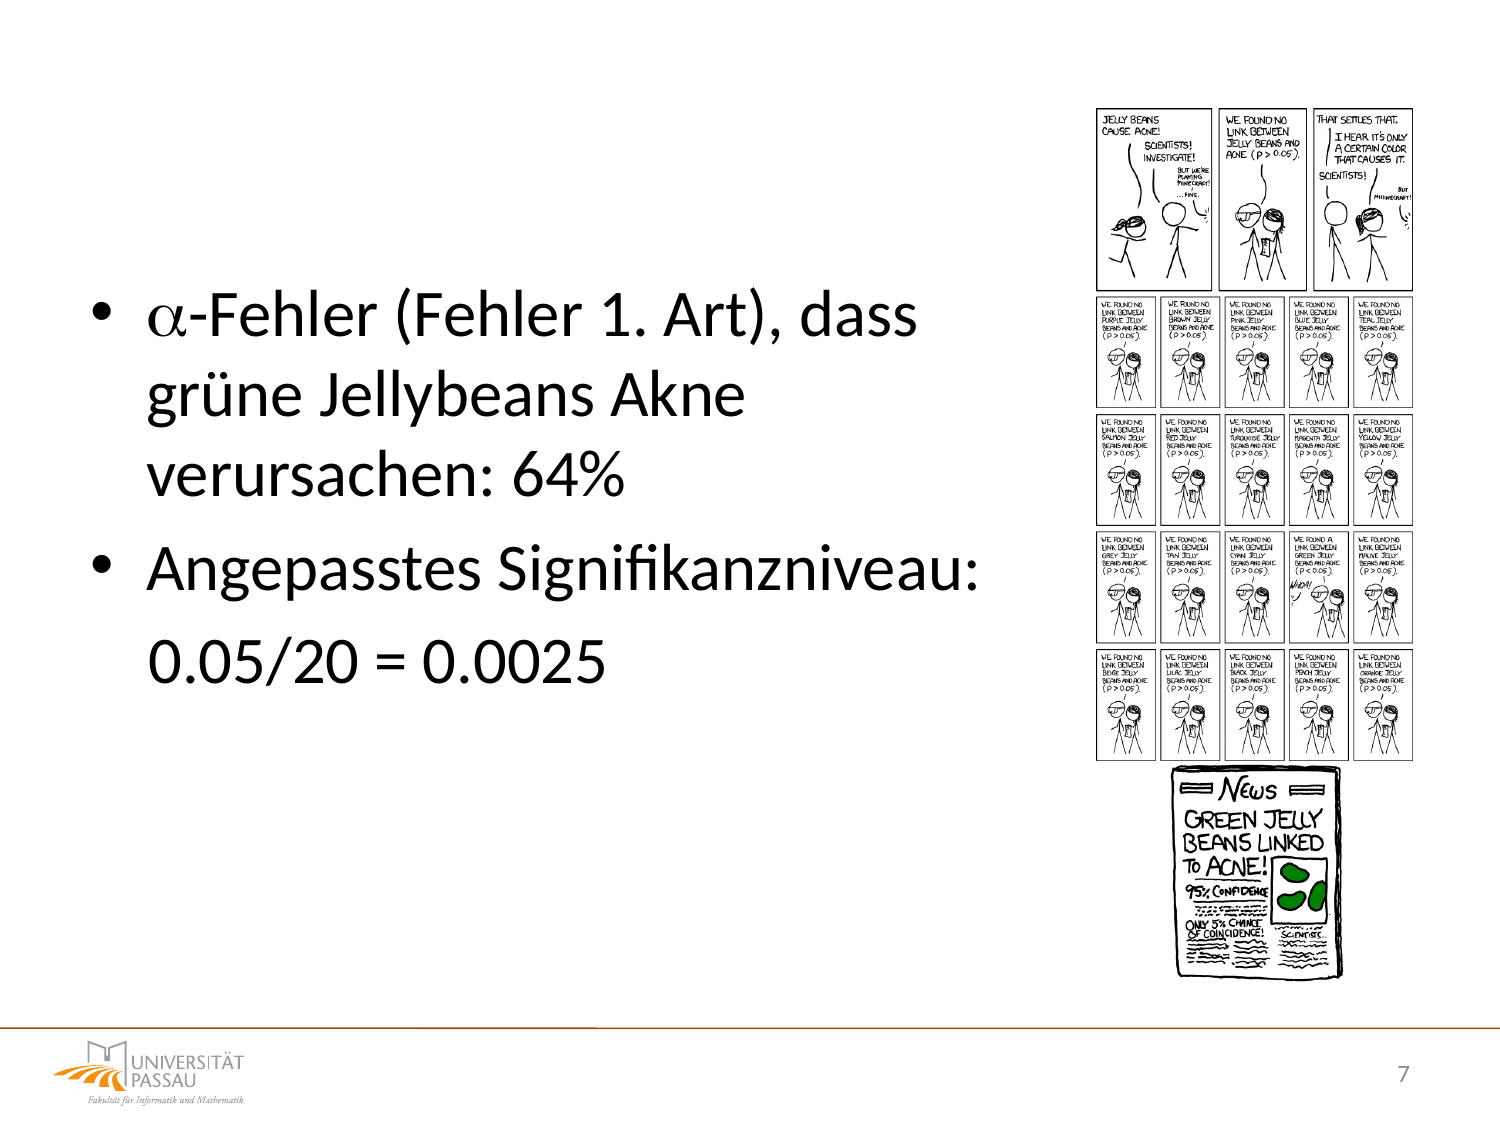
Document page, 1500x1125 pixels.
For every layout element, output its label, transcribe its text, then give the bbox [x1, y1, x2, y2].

slide_number 7 [1289, 1042, 1425, 1103]
list -Fehler (Fehler 1. Art), dass grüne Jellybeans Akne verursachen: 64% Angepasstes Signifikanzniveau: 0.05/20 = 0.0025 [75, 262, 1069, 1005]
picture [1096, 107, 1413, 984]
